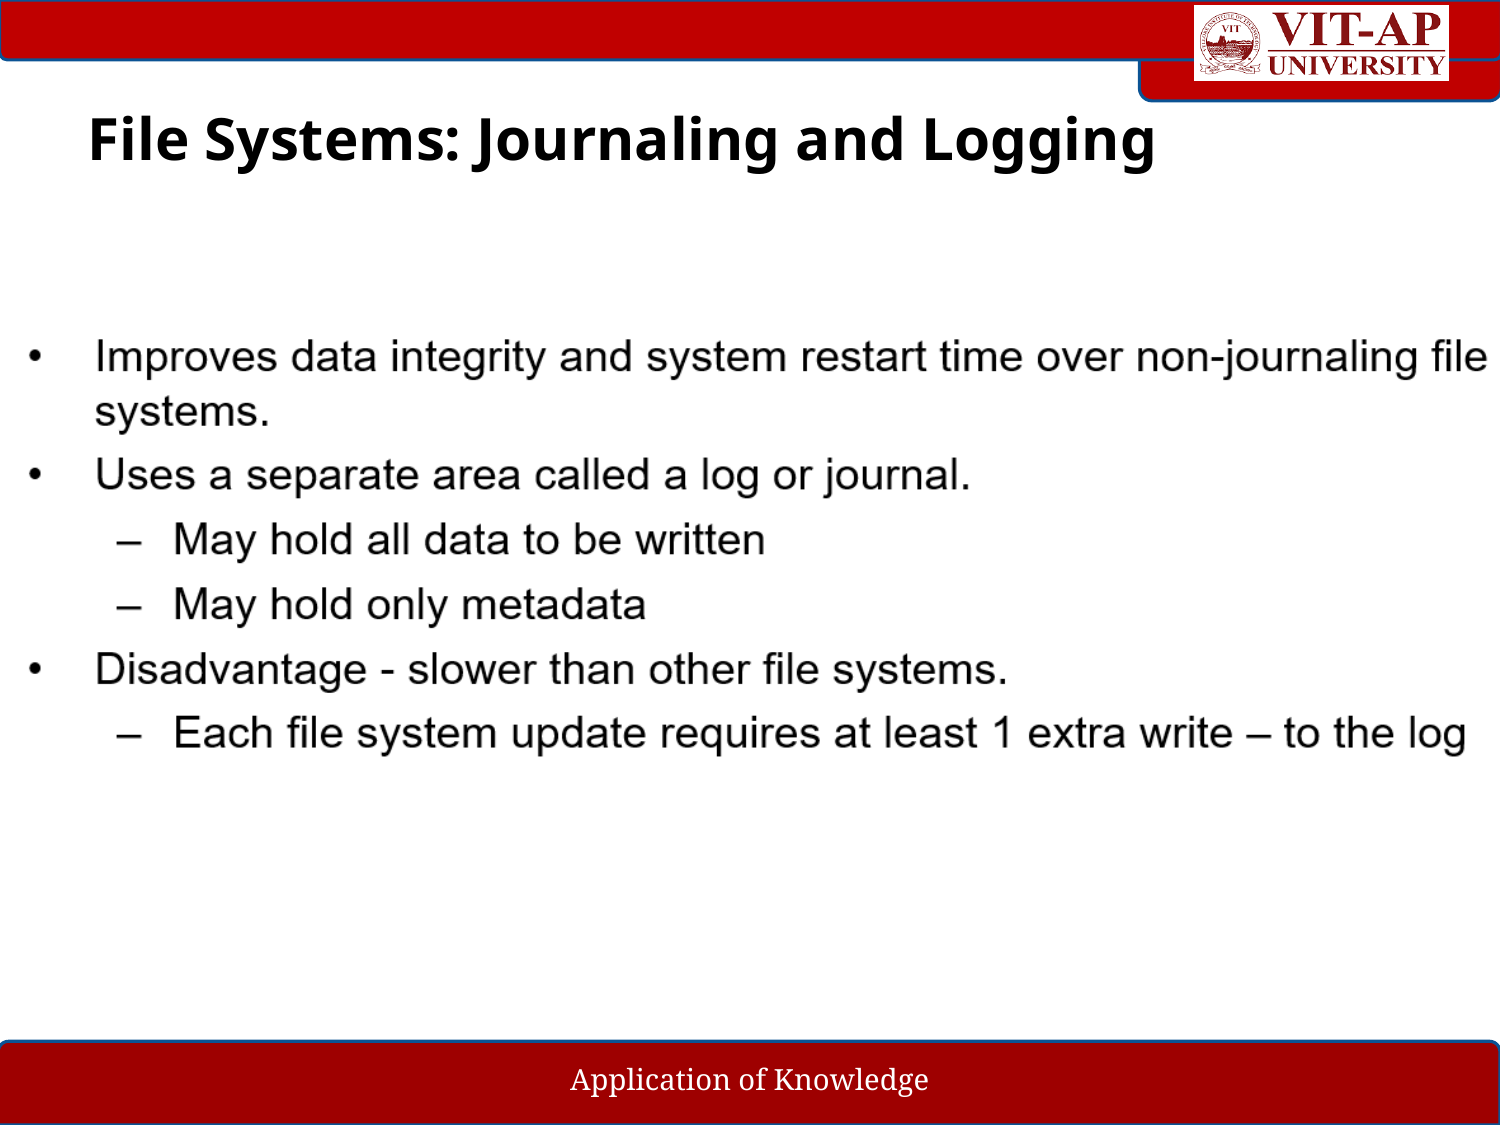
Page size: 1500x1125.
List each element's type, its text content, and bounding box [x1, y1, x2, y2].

picture [0, 314, 1500, 811]
title File Systems: Journaling and Logging [72, 87, 1428, 173]
picture [1194, 5, 1449, 81]
